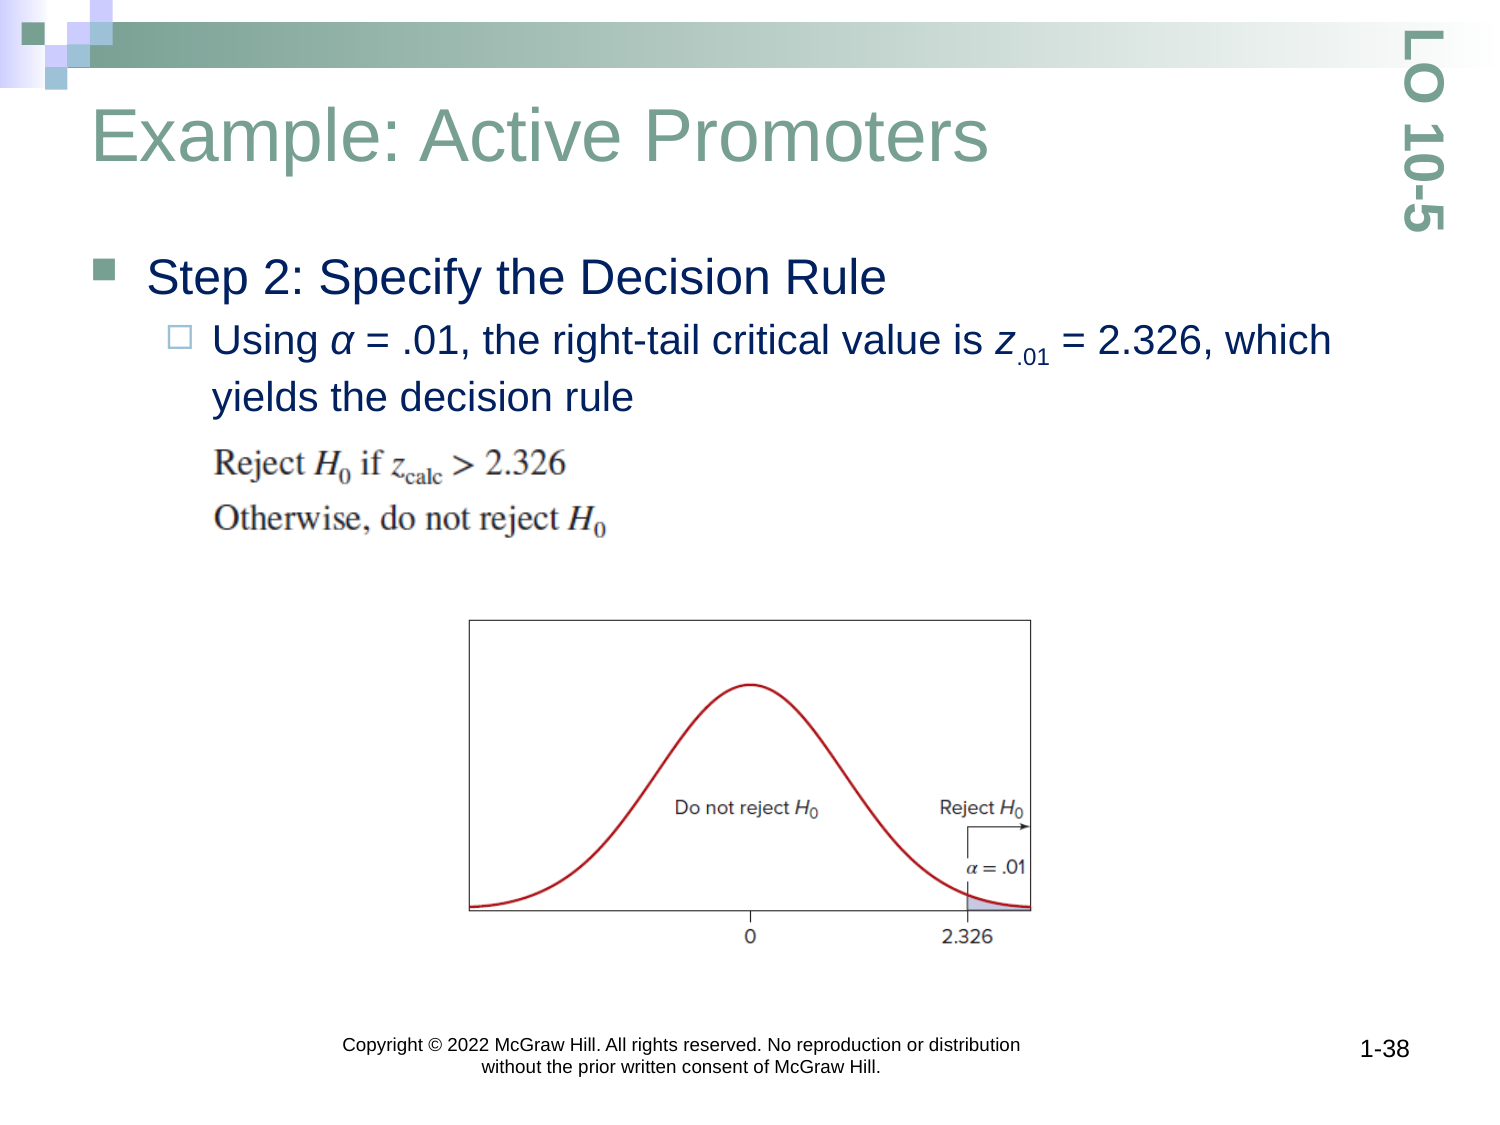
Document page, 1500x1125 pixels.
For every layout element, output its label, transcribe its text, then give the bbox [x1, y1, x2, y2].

title Example: Active Promoters [74, 74, 1381, 188]
list Step 2: Specify the Decision Rule Using α = .01, the right-tail critical value is z.01 = 2.326, which yields the decision rule [74, 237, 1426, 963]
picture [199, 437, 635, 549]
slide_number 1-38 [1074, 1025, 1425, 1100]
footer Copyright © 2022 McGraw Hill. All rights reserved. No reproduction or distribution without the prior written consent of McGraw Hill. [312, 1025, 1050, 1100]
picture [460, 611, 1040, 950]
list LO 10-5 [1381, 12, 1470, 288]
